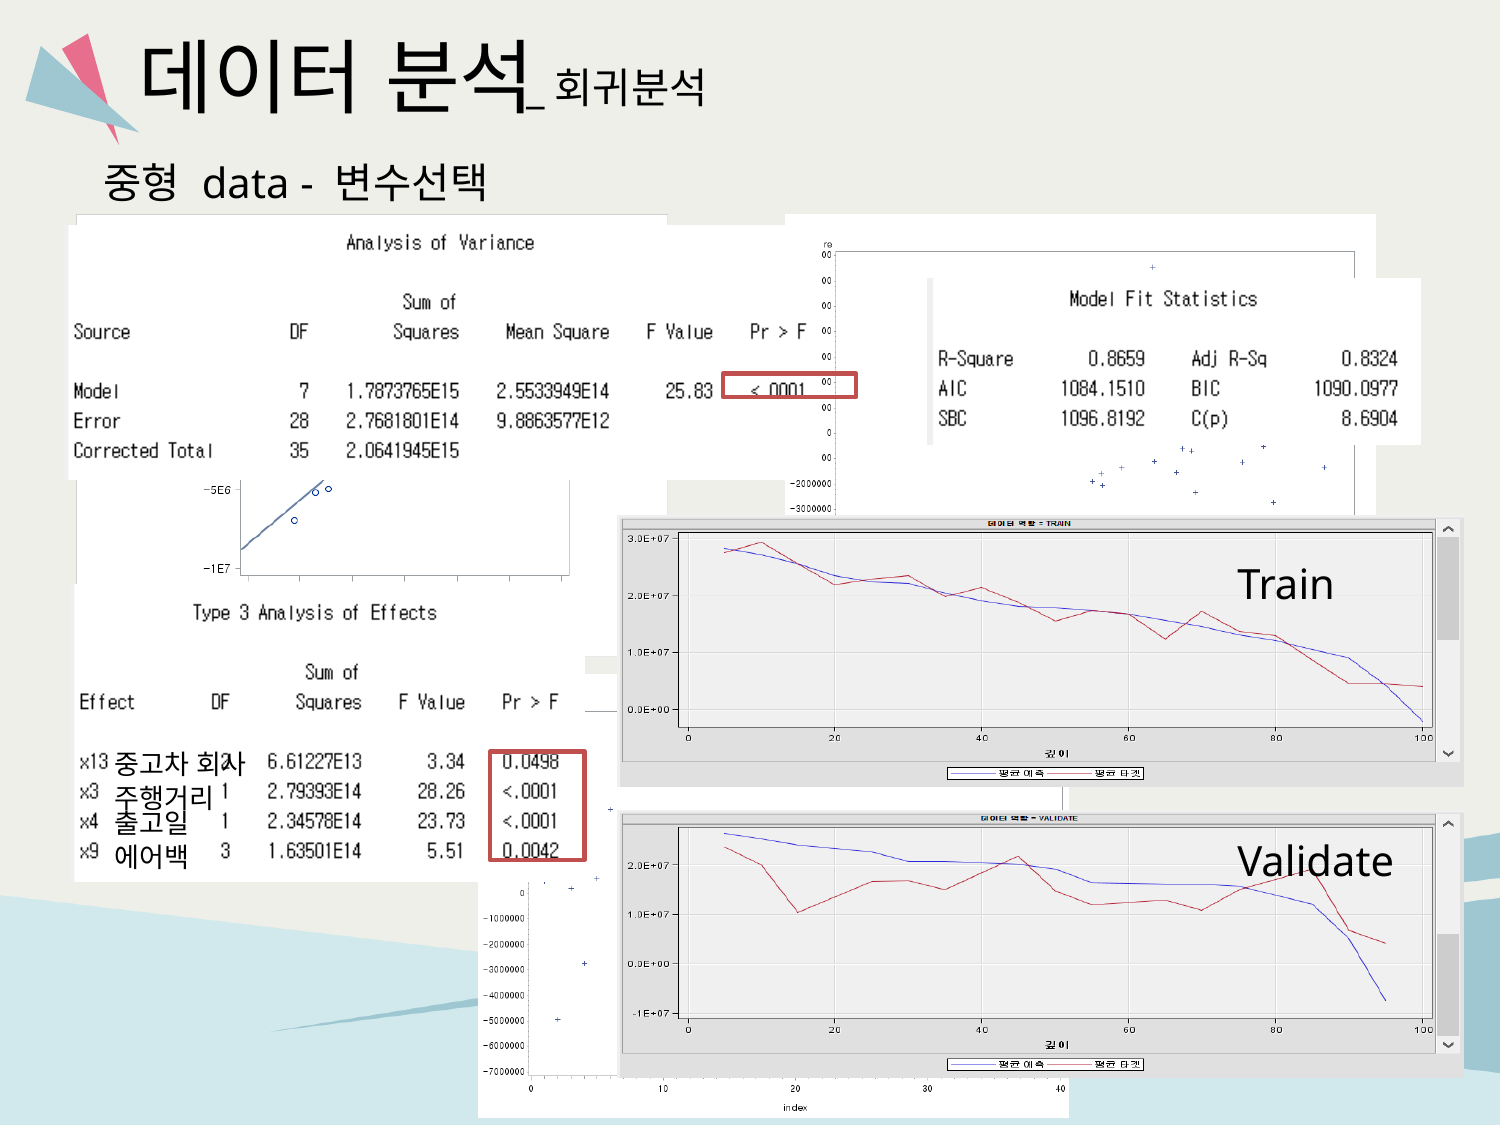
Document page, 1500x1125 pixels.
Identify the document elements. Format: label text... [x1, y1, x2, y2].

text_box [30, 33, 150, 146]
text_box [64, 224, 1464, 1078]
text_box 데이터 분석 [123, 19, 550, 132]
text_box _회귀분석 [511, 54, 724, 120]
picture [0, 0, 1500, 1125]
text_box 중형 data - 변수선택 [88, 149, 1034, 214]
